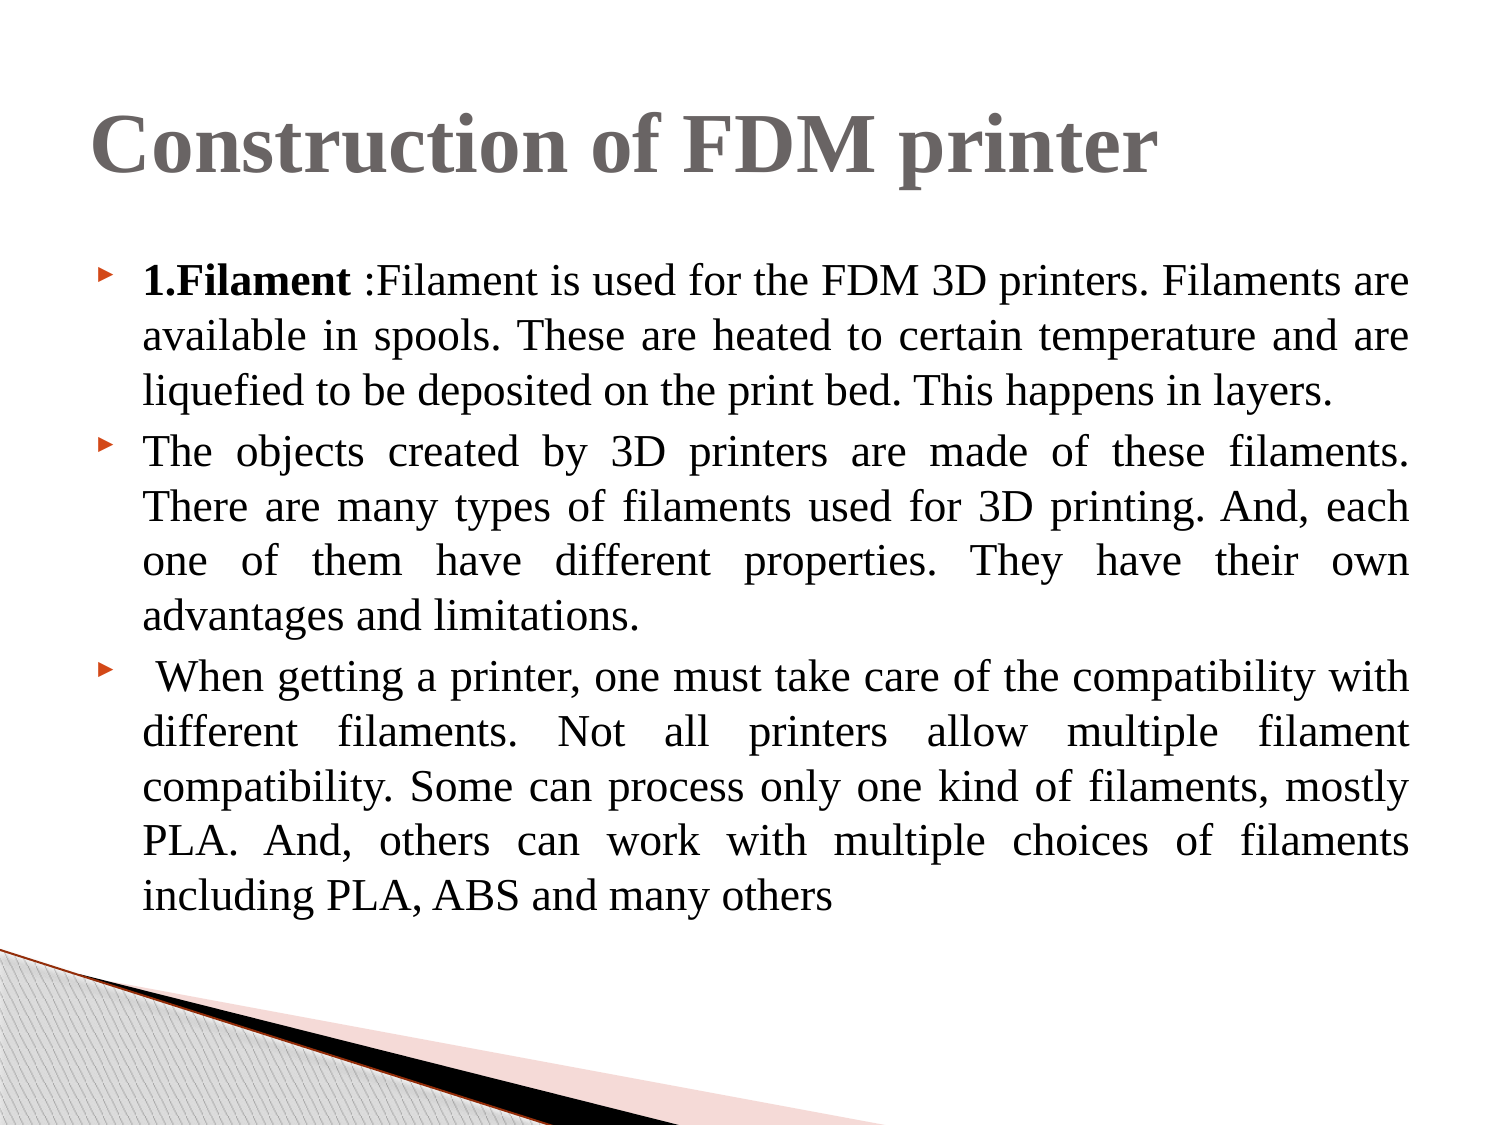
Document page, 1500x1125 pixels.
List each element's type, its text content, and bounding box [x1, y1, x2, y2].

title Construction of FDM printer [75, 45, 1425, 233]
list 1.Filament :Filament is used for the FDM 3D printers. Filaments are available in spools. These are heated to certain temperature and are liquefied to be deposited on the print bed. This happens in layers. The objects created by 3D printers are made of these filaments. There are many types of filaments used for 3D printing. And, each one of them have different properties. They have their own advantages and limitations. When getting a printer, one must take care of the compatibility with different filaments. Not all printers allow multiple filament compatibility. Some can process only one kind of filaments, mostly PLA. And, others can work with multiple choices of filaments including PLA, ABS and many others [75, 243, 1425, 986]
